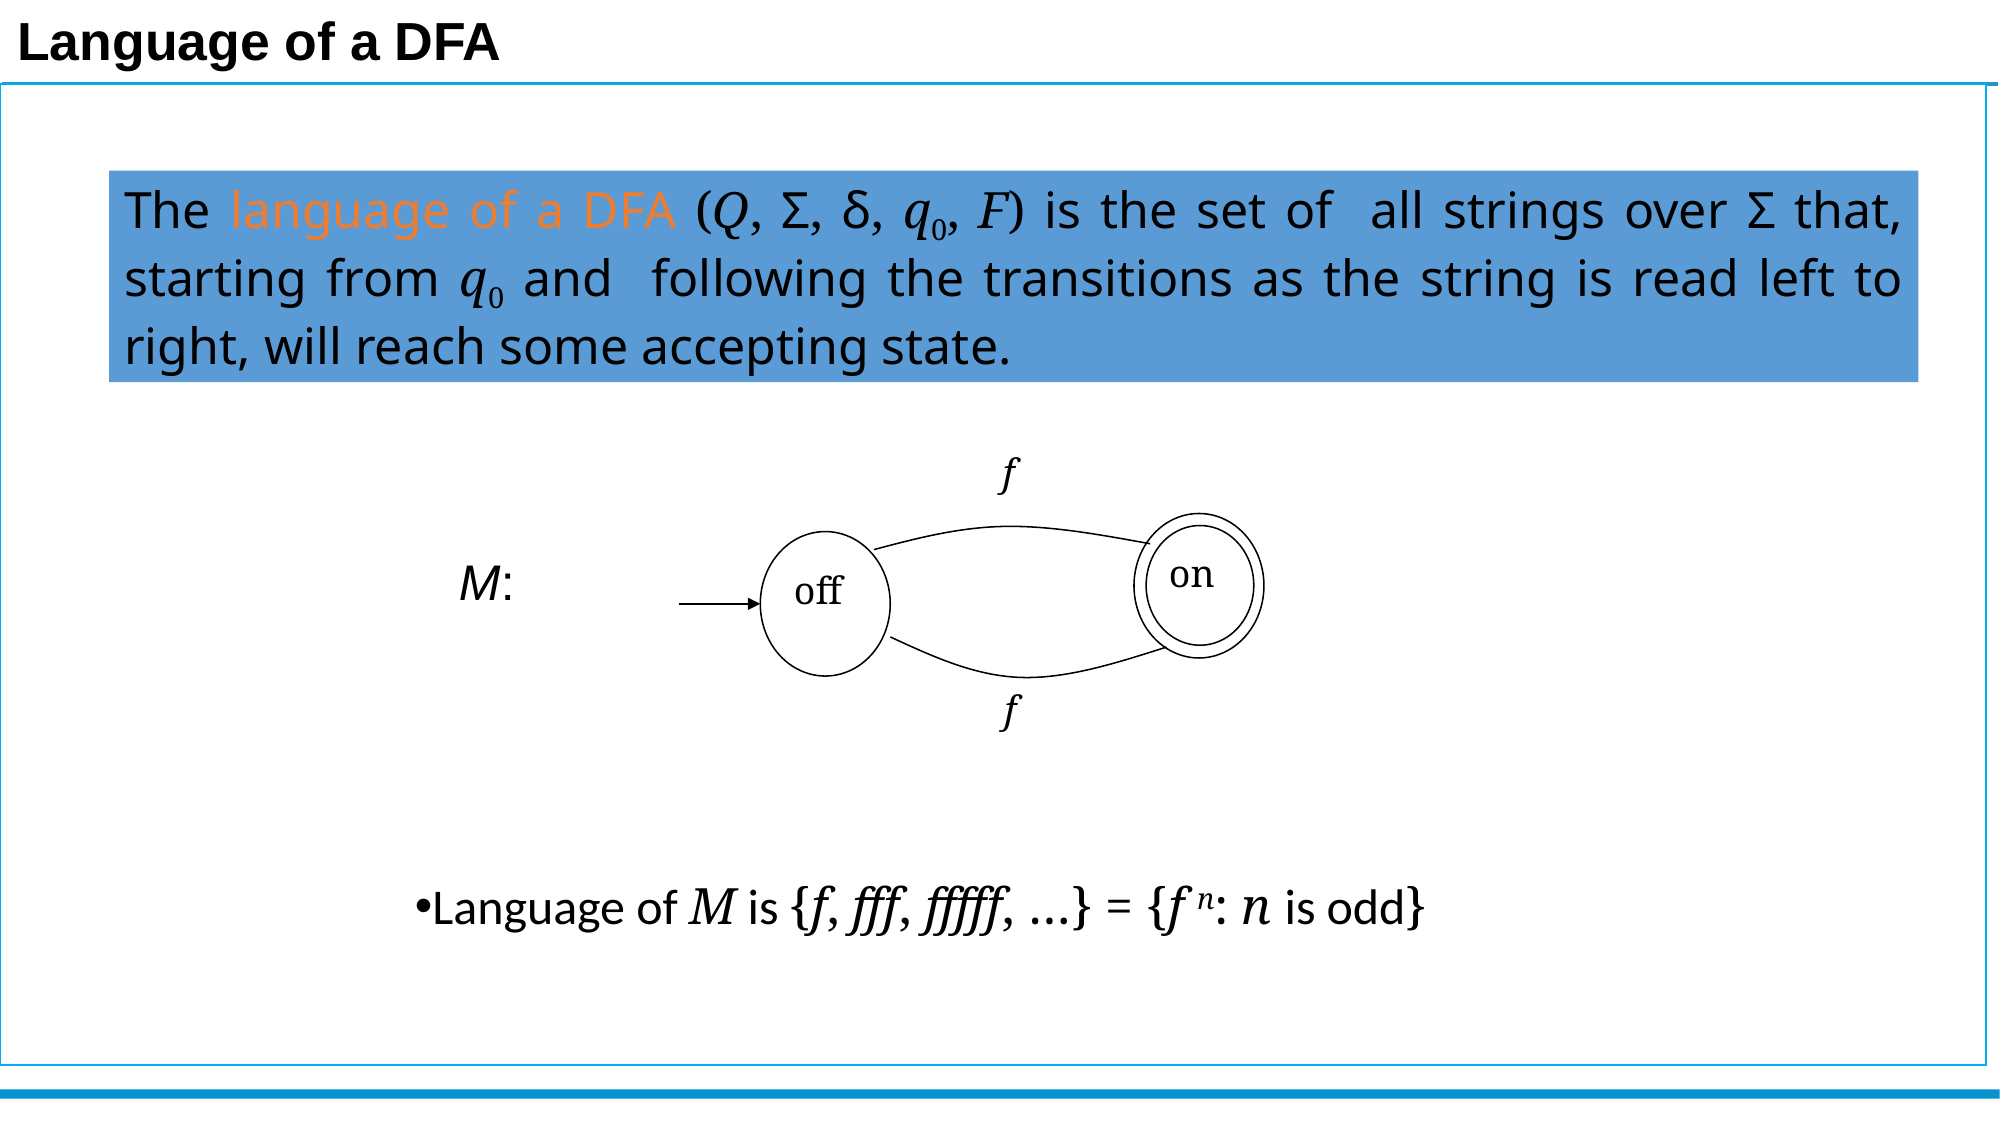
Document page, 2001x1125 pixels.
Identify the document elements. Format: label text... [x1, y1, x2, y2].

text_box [444, 441, 1264, 766]
text_box [0, 1089, 2000, 1099]
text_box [0, 84, 1986, 1065]
text_box Language of a DFA [14, 7, 1198, 72]
